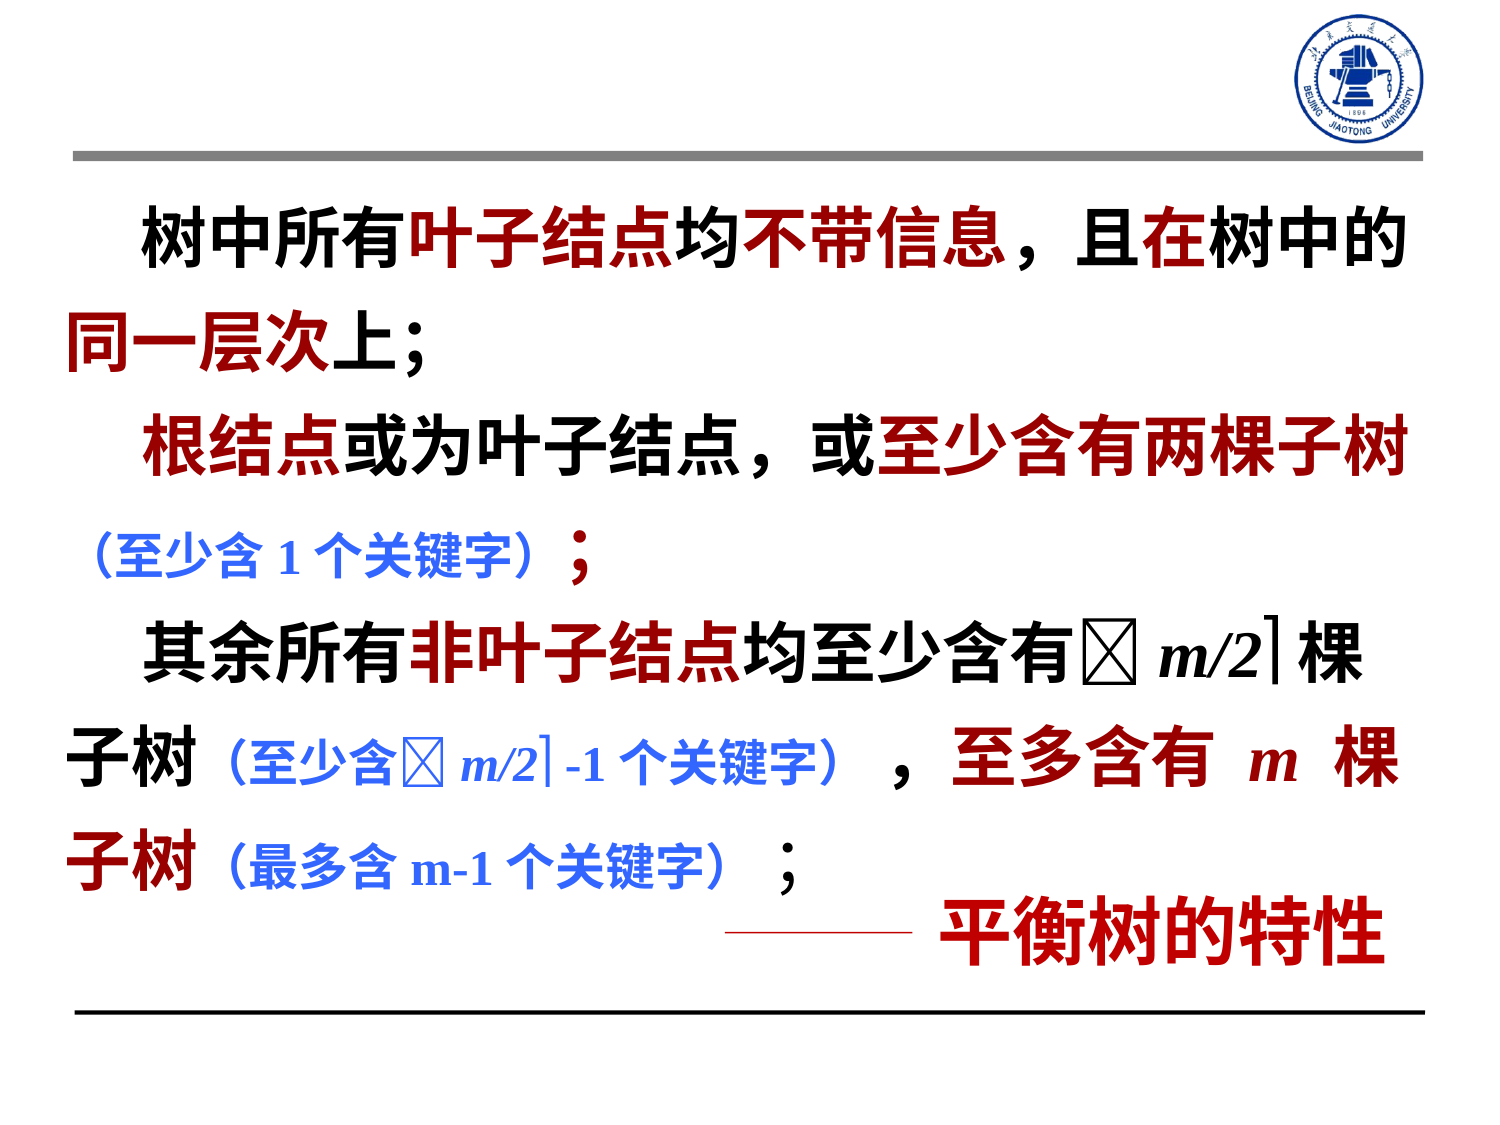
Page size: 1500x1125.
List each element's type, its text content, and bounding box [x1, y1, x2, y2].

picture [1294, 14, 1424, 144]
text_box 树中所有叶子结点均不带信息，且在树中的同一层次上； 根结点或为叶子结点，或至少含有两棵子树（至少含1个关键字）； 其余所有非叶子结点均至少含有m/2棵子树（至少含m/2 -1个关键字） ，至多含有 m 棵子树（最多含m-1个关键字） ； [50, 164, 1438, 933]
text_box 平衡树的特性 [922, 933, 1403, 983]
